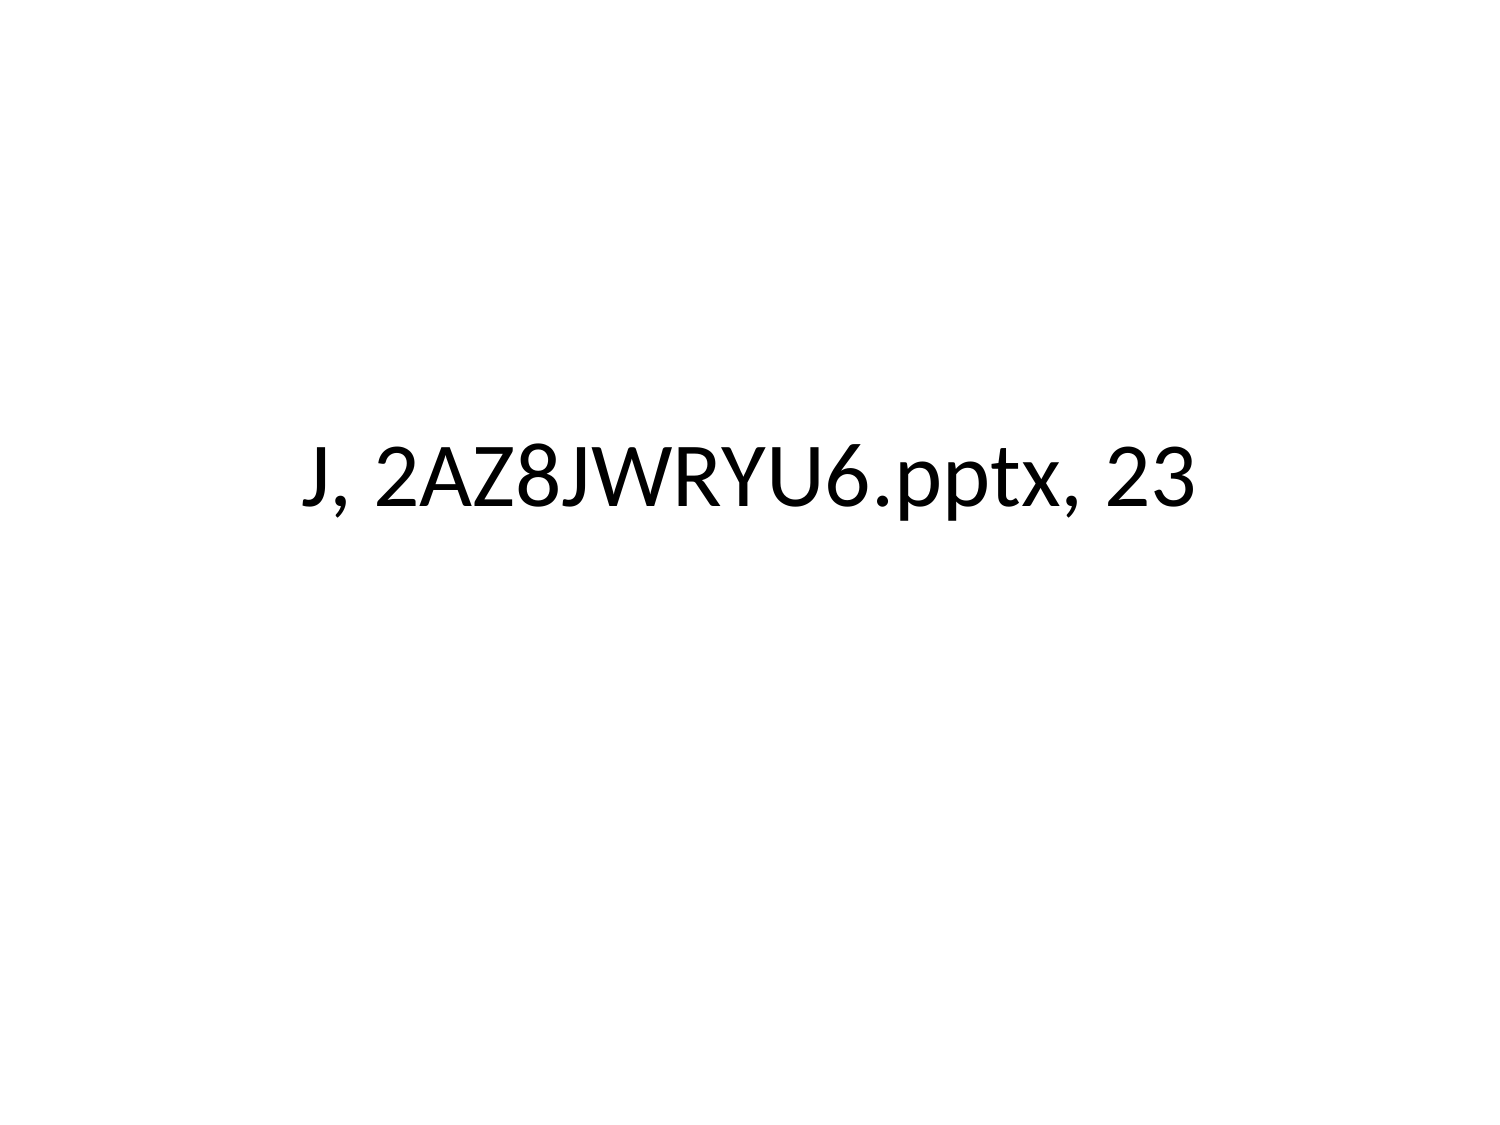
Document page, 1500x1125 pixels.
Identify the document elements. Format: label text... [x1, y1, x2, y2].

title J, 2AZ8JWRYU6.pptx, 23 [112, 349, 1388, 591]
